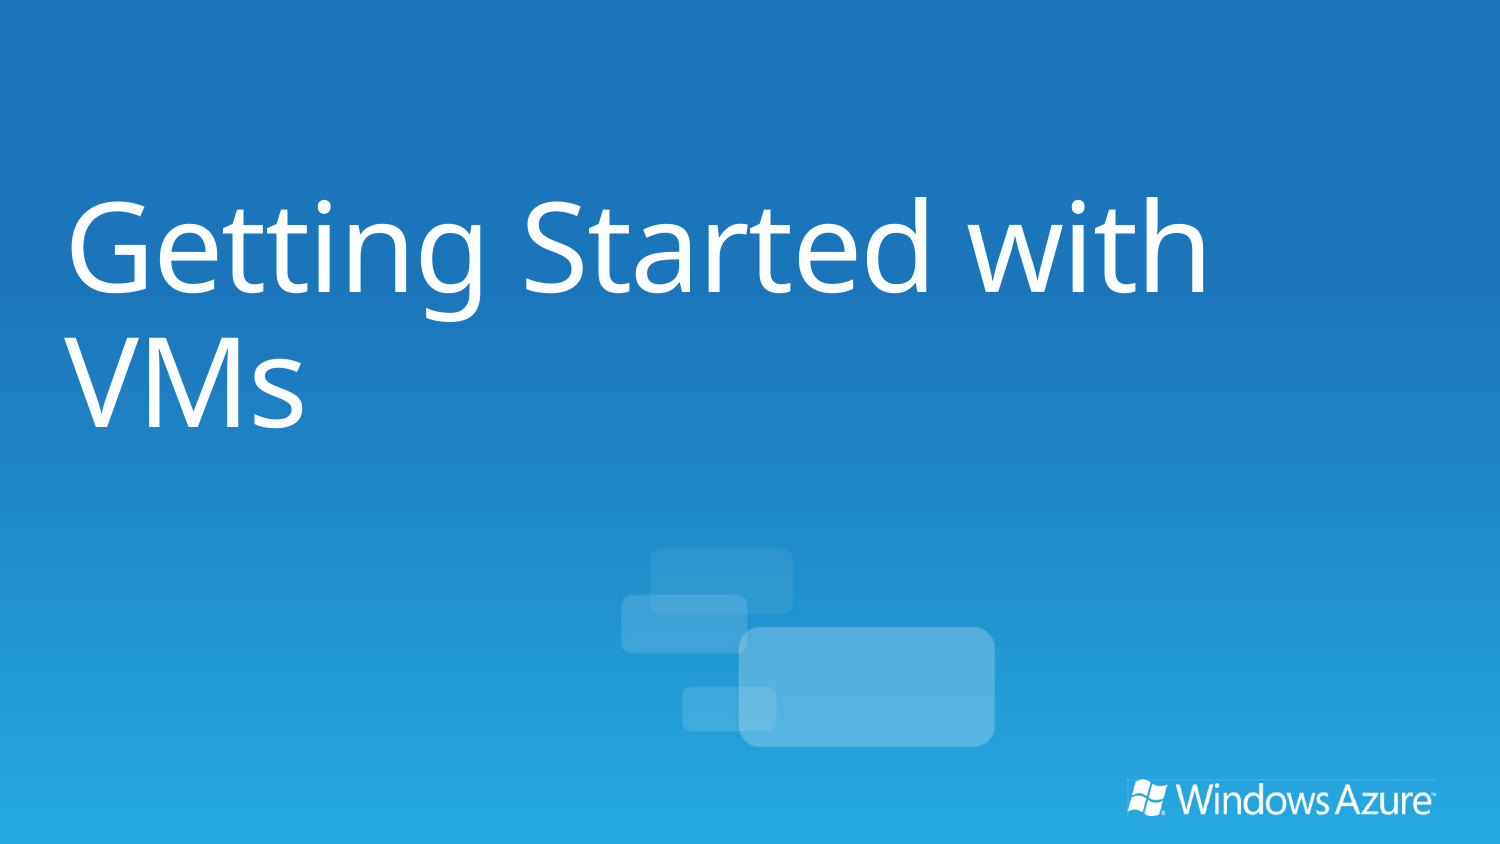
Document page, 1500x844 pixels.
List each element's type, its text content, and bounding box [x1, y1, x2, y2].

picture [0, 0, 1500, 844]
list Getting Started with VMs [64, 234, 1381, 404]
